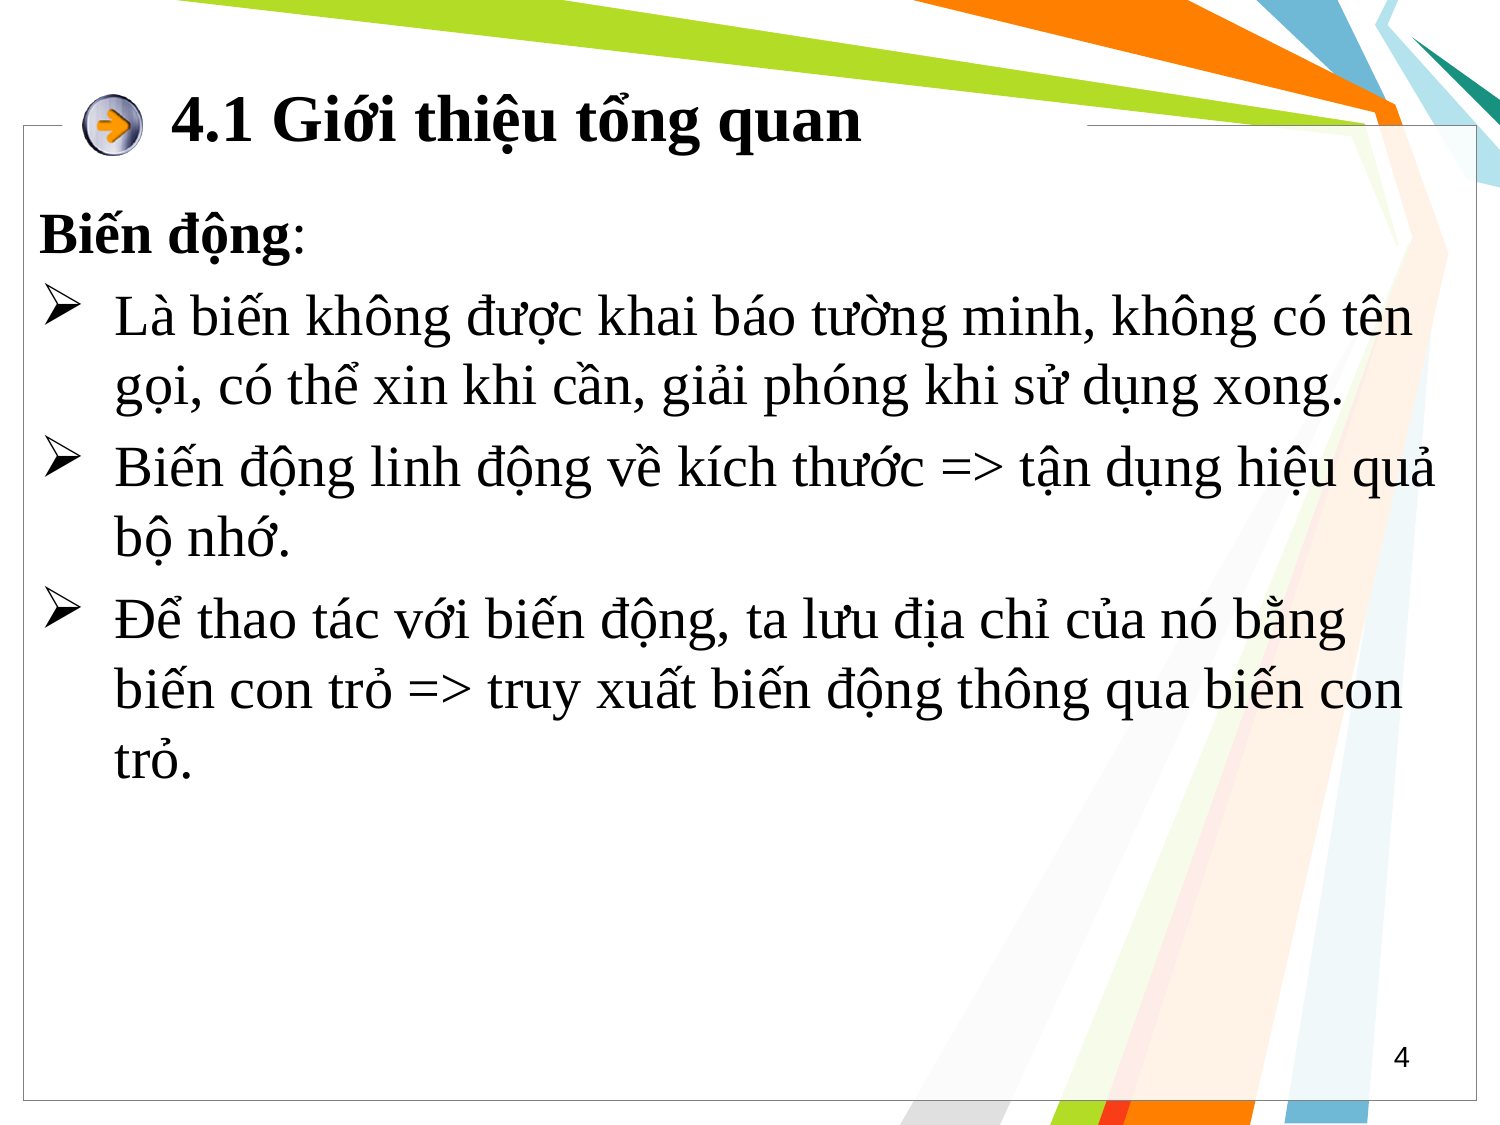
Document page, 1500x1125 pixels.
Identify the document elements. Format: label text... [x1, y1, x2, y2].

title 4.1 Giới thiệu tổng quan [156, 62, 1450, 163]
slide_number 4 [1074, 1030, 1425, 1081]
picture [82, 94, 143, 156]
list Biến động: Là biến không được khai báo tường minh, không có tên gọi, có thể xin khi cần, giải phóng khi sử dụng xong. Biến động linh động về kích thước => tận dụng hiệu quả bộ nhớ. Để thao tác với biến động, ta lưu địa chỉ của nó bằng biến con trỏ => truy xuất biến động thông qua biến con trỏ. [24, 187, 1475, 999]
